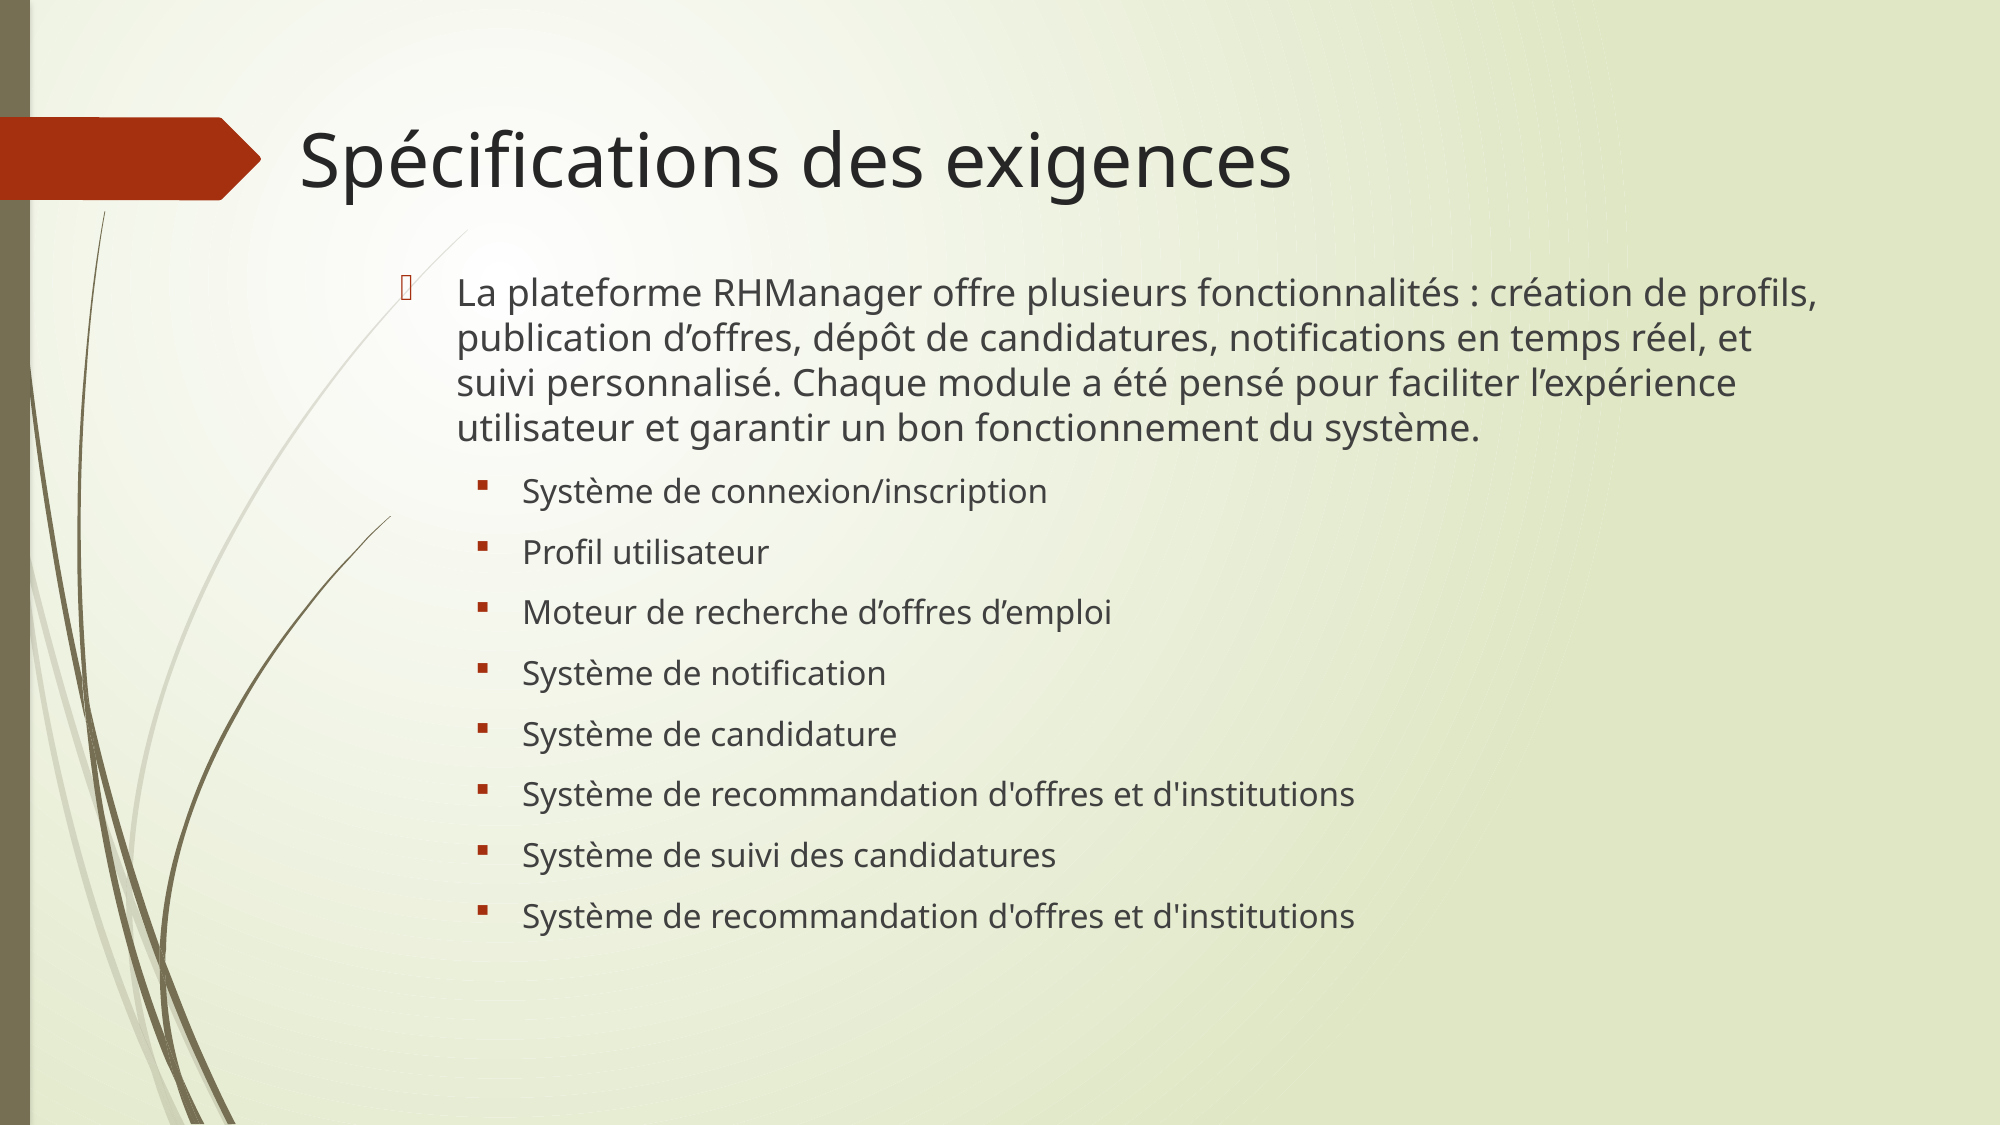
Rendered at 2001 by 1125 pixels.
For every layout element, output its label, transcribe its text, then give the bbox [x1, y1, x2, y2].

title Spécifications des exigences [284, 105, 1468, 262]
list La plateforme RHManager offre plusieurs fonctionnalités : création de profils, publication d’offres, dépôt de candidatures, notifications en temps réel, et suivi personnalisé. Chaque module a été pensé pour faciliter l’expérience utilisateur et garantir un bon fonctionnement du système. Système de connexion/inscription Profil utilisateur Moteur de recherche d’offres d’emploi Système de notification Système de candidature Système de recommandation d'offres et d'institutions Système de suivi des candidatures Système de recommandation d'offres et d'institutions [385, 261, 1848, 999]
